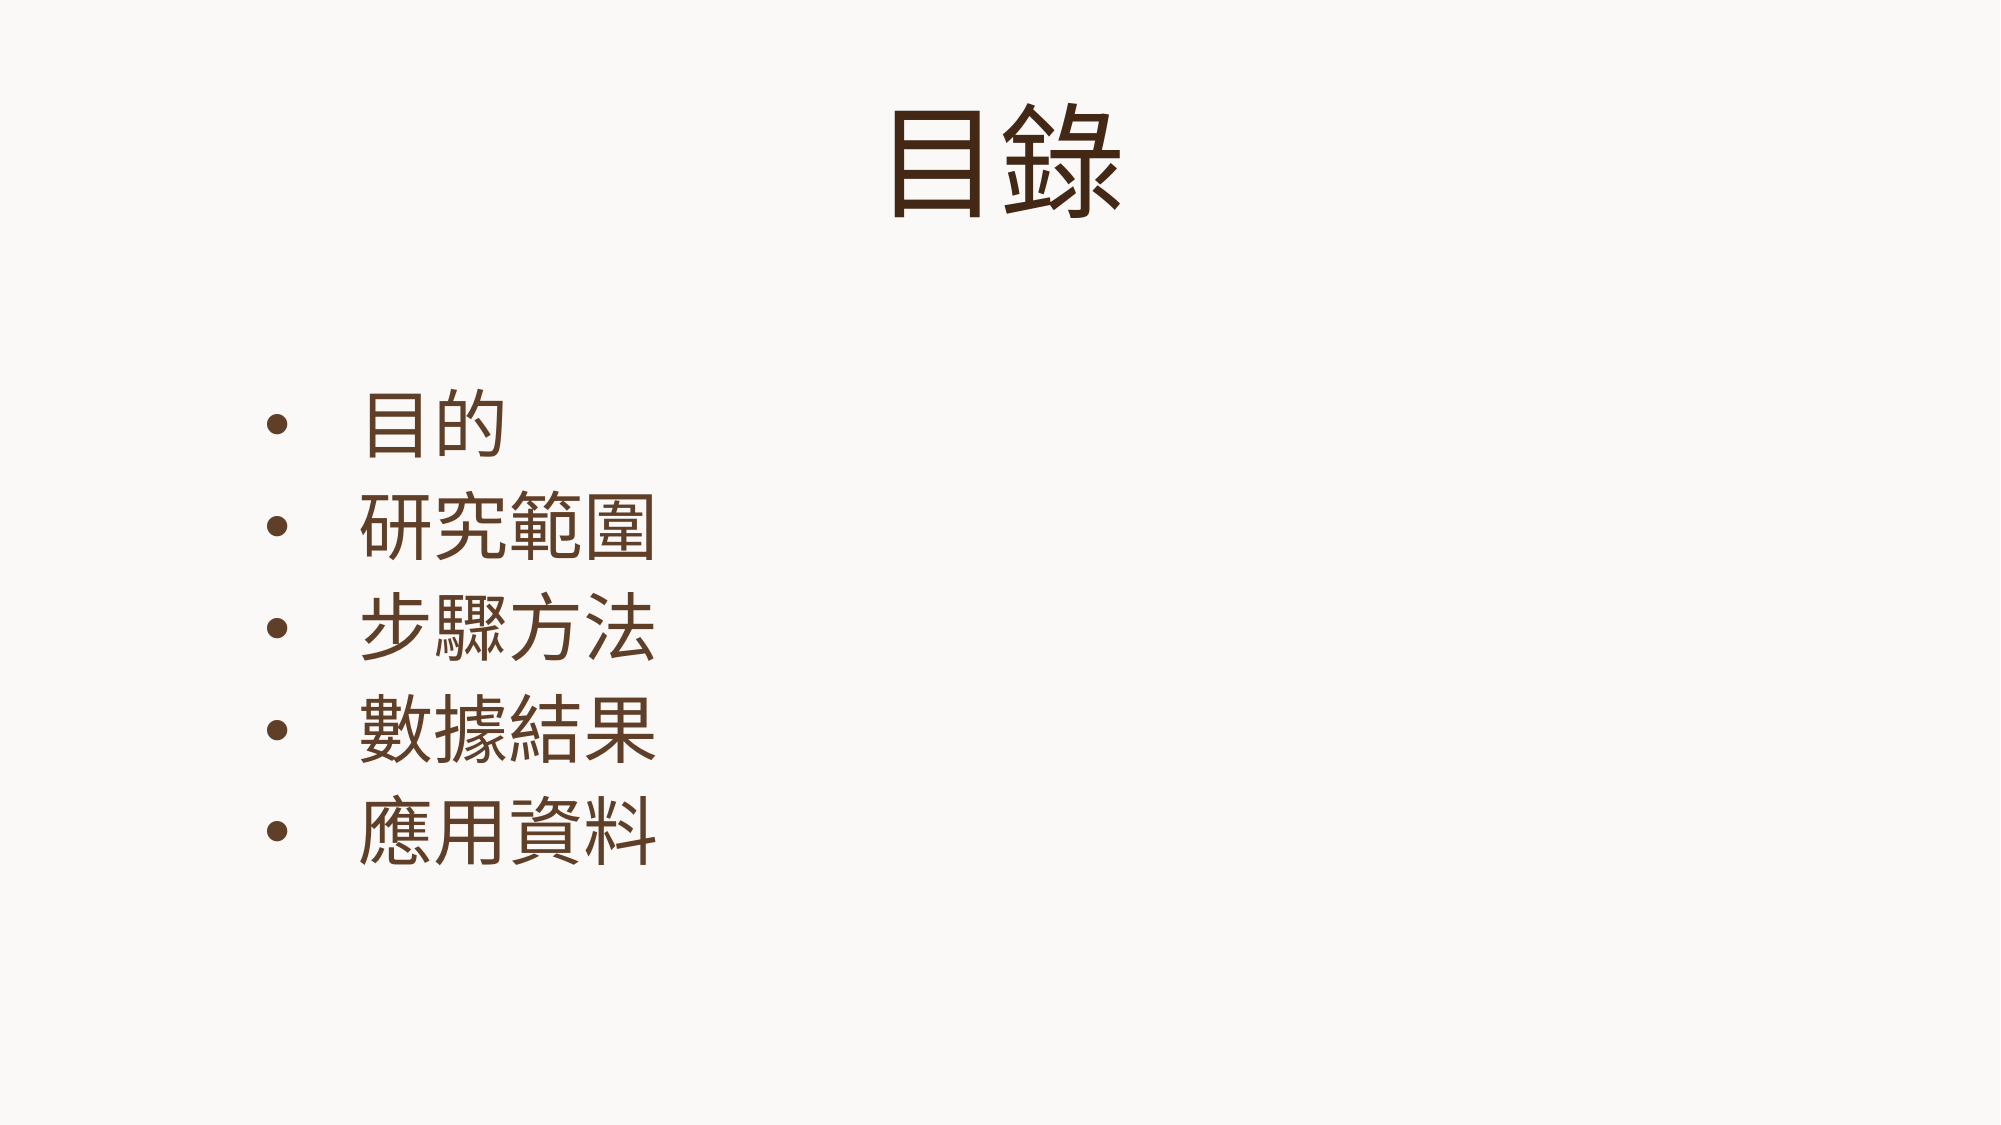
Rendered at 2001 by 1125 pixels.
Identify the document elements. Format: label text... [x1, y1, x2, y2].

title 目錄 [249, 82, 1750, 254]
subtitle 目的 研究範圍 步驟方法 數據結果 應用資料 [249, 346, 1750, 917]
